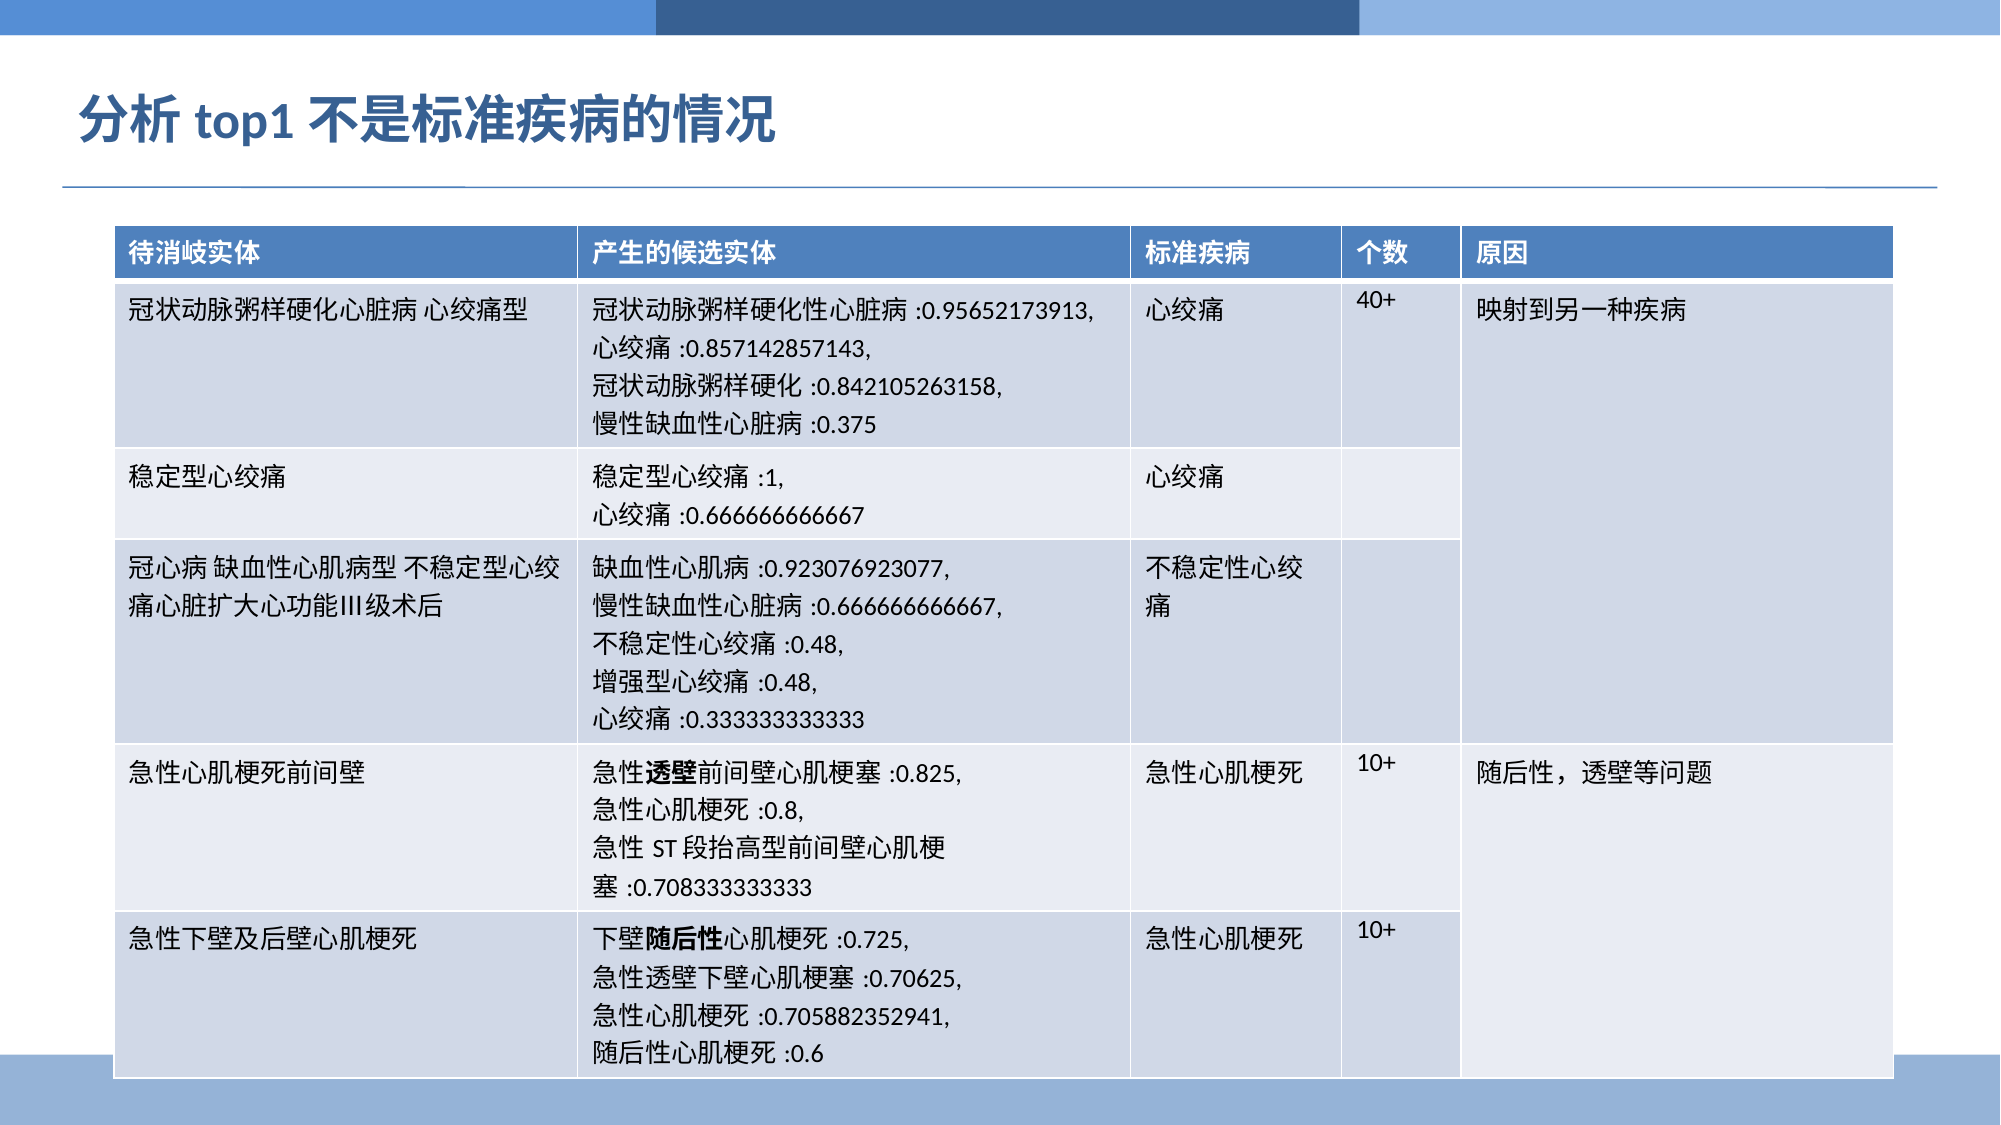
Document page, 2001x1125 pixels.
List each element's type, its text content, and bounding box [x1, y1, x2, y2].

table_cell 冠状动脉粥样硬化心脏病 心绞痛型 [115, 284, 577, 447]
table_cell 随后性，透壁等问题 [1462, 745, 1893, 1077]
table_cell 急性下壁及后壁心肌梗死 [115, 912, 577, 1077]
table_cell 急性心肌梗死前间壁 [115, 745, 577, 910]
table_cell 稳定型心绞痛:1, 心绞痛:0.666666666667 [578, 449, 1130, 538]
table_cell 冠状动脉粥样硬化性心脏病:0.95652173913, 心绞痛:0.857142857143, 冠状动脉粥样硬化:0.842105263158, 慢性缺血性心脏病:0.375 [578, 284, 1130, 447]
table_cell 急性心肌梗死 [1131, 912, 1341, 1077]
table_header 标准疾病 [1131, 226, 1341, 278]
table_cell 映射到另一种疾病 [1462, 284, 1893, 743]
table_header 个数 [1342, 226, 1460, 278]
table_cell 40+ [1342, 284, 1460, 447]
table_cell 10+ [1342, 912, 1460, 1077]
table_header 原因 [1462, 226, 1893, 278]
table_cell [1342, 449, 1460, 538]
table_cell 下壁随后性心肌梗死:0.725, 急性透壁下壁心肌梗塞:0.70625, 急性心肌梗死:0.705882352941, 随后性心肌梗死:0.6 [578, 912, 1130, 1077]
table_cell 急性透壁前间壁心肌梗塞:0.825, 急性心肌梗死:0.8, 急性ST段抬高型前间壁心肌梗塞:0.708333333333 [578, 745, 1130, 910]
table_cell 心绞痛 [1131, 449, 1341, 538]
table_cell 冠心病 缺血性心肌病型 不稳定型心绞痛心脏扩大心功能Ⅲ级术后 [115, 540, 577, 743]
table_cell 稳定型心绞痛 [115, 449, 577, 538]
table_header 待消岐实体 [115, 226, 577, 278]
title 分析top1不是标准疾病的情况 [62, 58, 1938, 176]
table_cell [1342, 540, 1460, 743]
table_cell 心绞痛 [1131, 284, 1341, 447]
table_cell 缺血性心肌病:0.923076923077, 慢性缺血性心脏病:0.666666666667, 不稳定性心绞痛:0.48, 增强型心绞痛:0.48, 心绞痛:0.333333333333 [578, 540, 1130, 743]
table_cell 10+ [1342, 745, 1460, 910]
table_cell 不稳定性心绞痛 [1131, 540, 1341, 743]
table_cell 急性心肌梗死 [1131, 745, 1341, 910]
table_header 产生的候选实体 [578, 226, 1130, 278]
